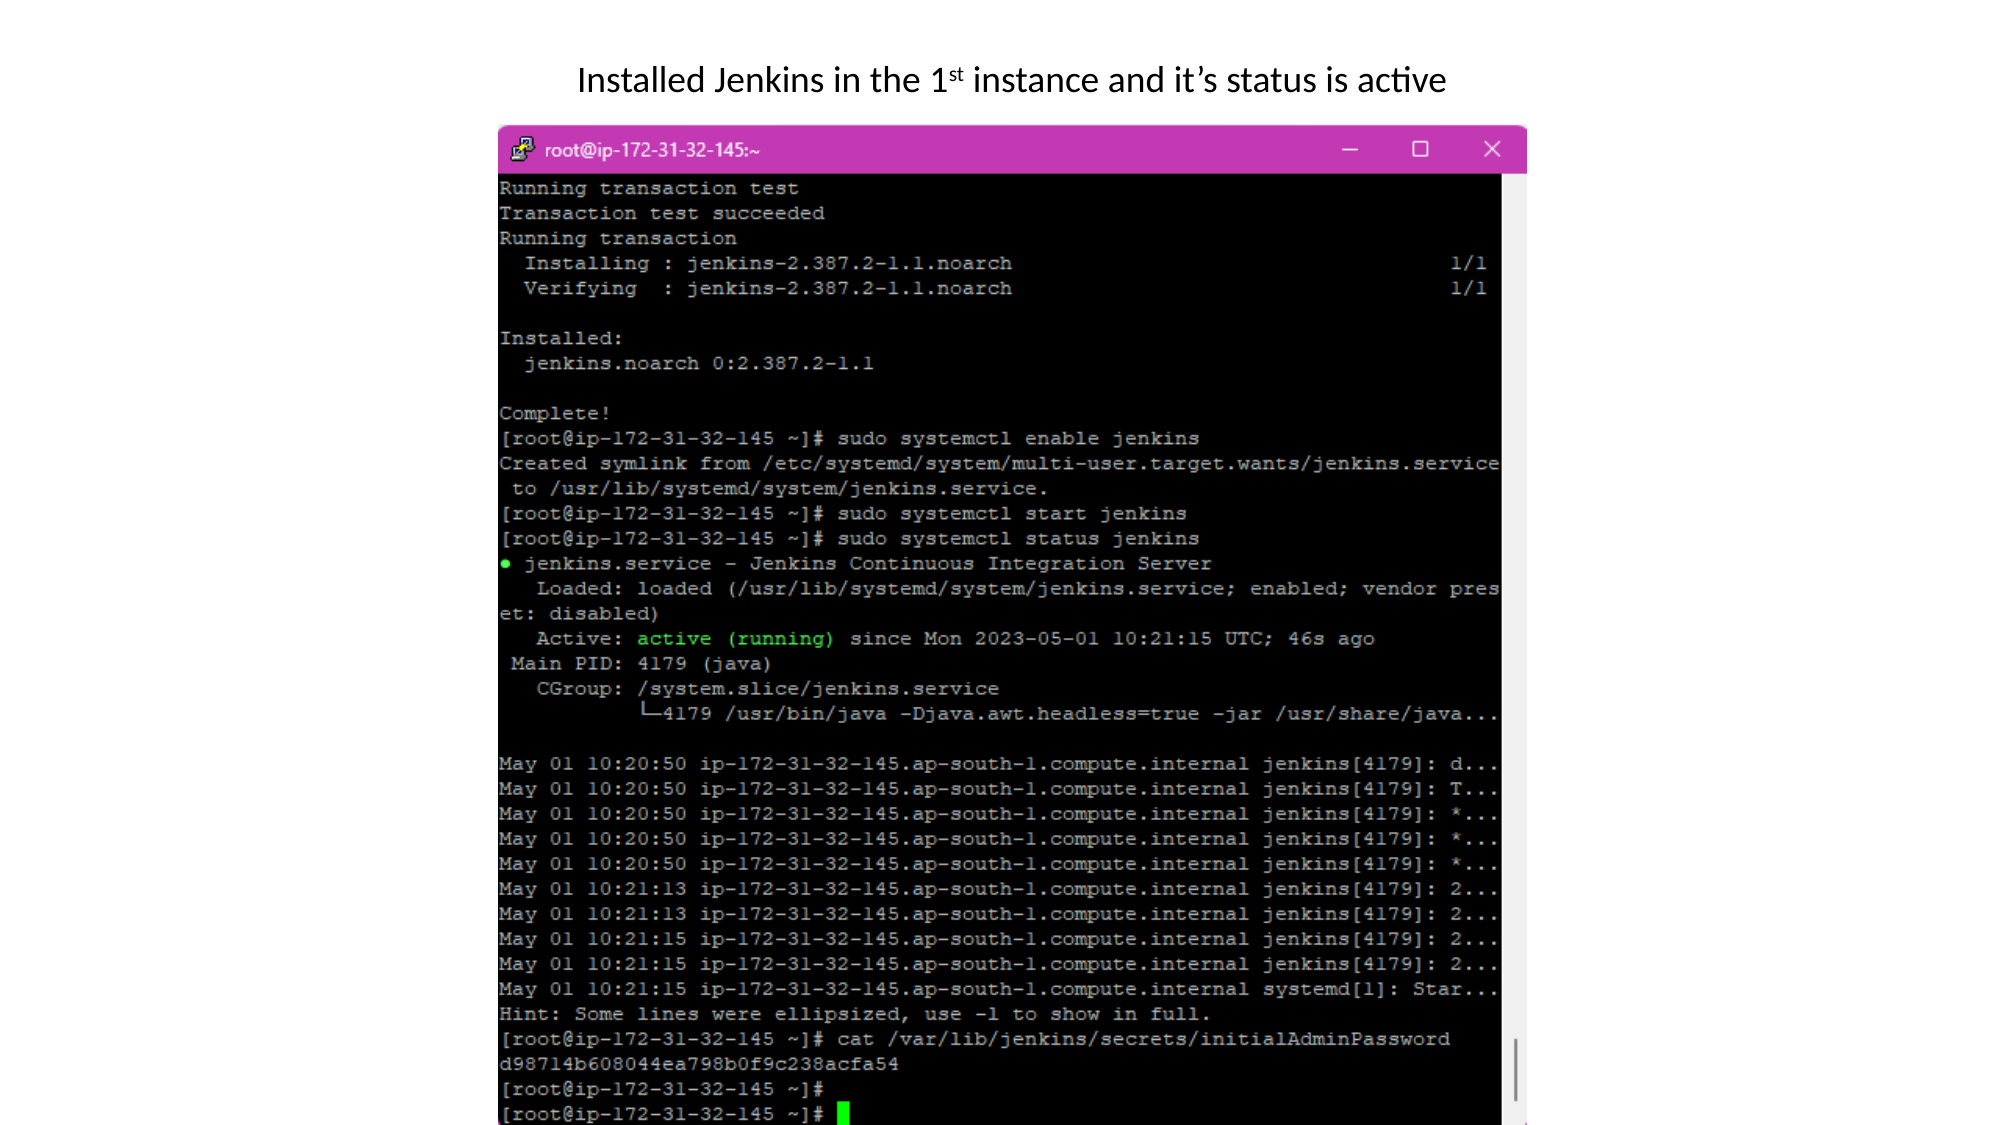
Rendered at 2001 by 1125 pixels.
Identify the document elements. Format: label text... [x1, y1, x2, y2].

picture [498, 124, 1527, 1125]
text_box Installed Jenkins in the 1st instance and it’s status is active [562, 47, 1463, 108]
